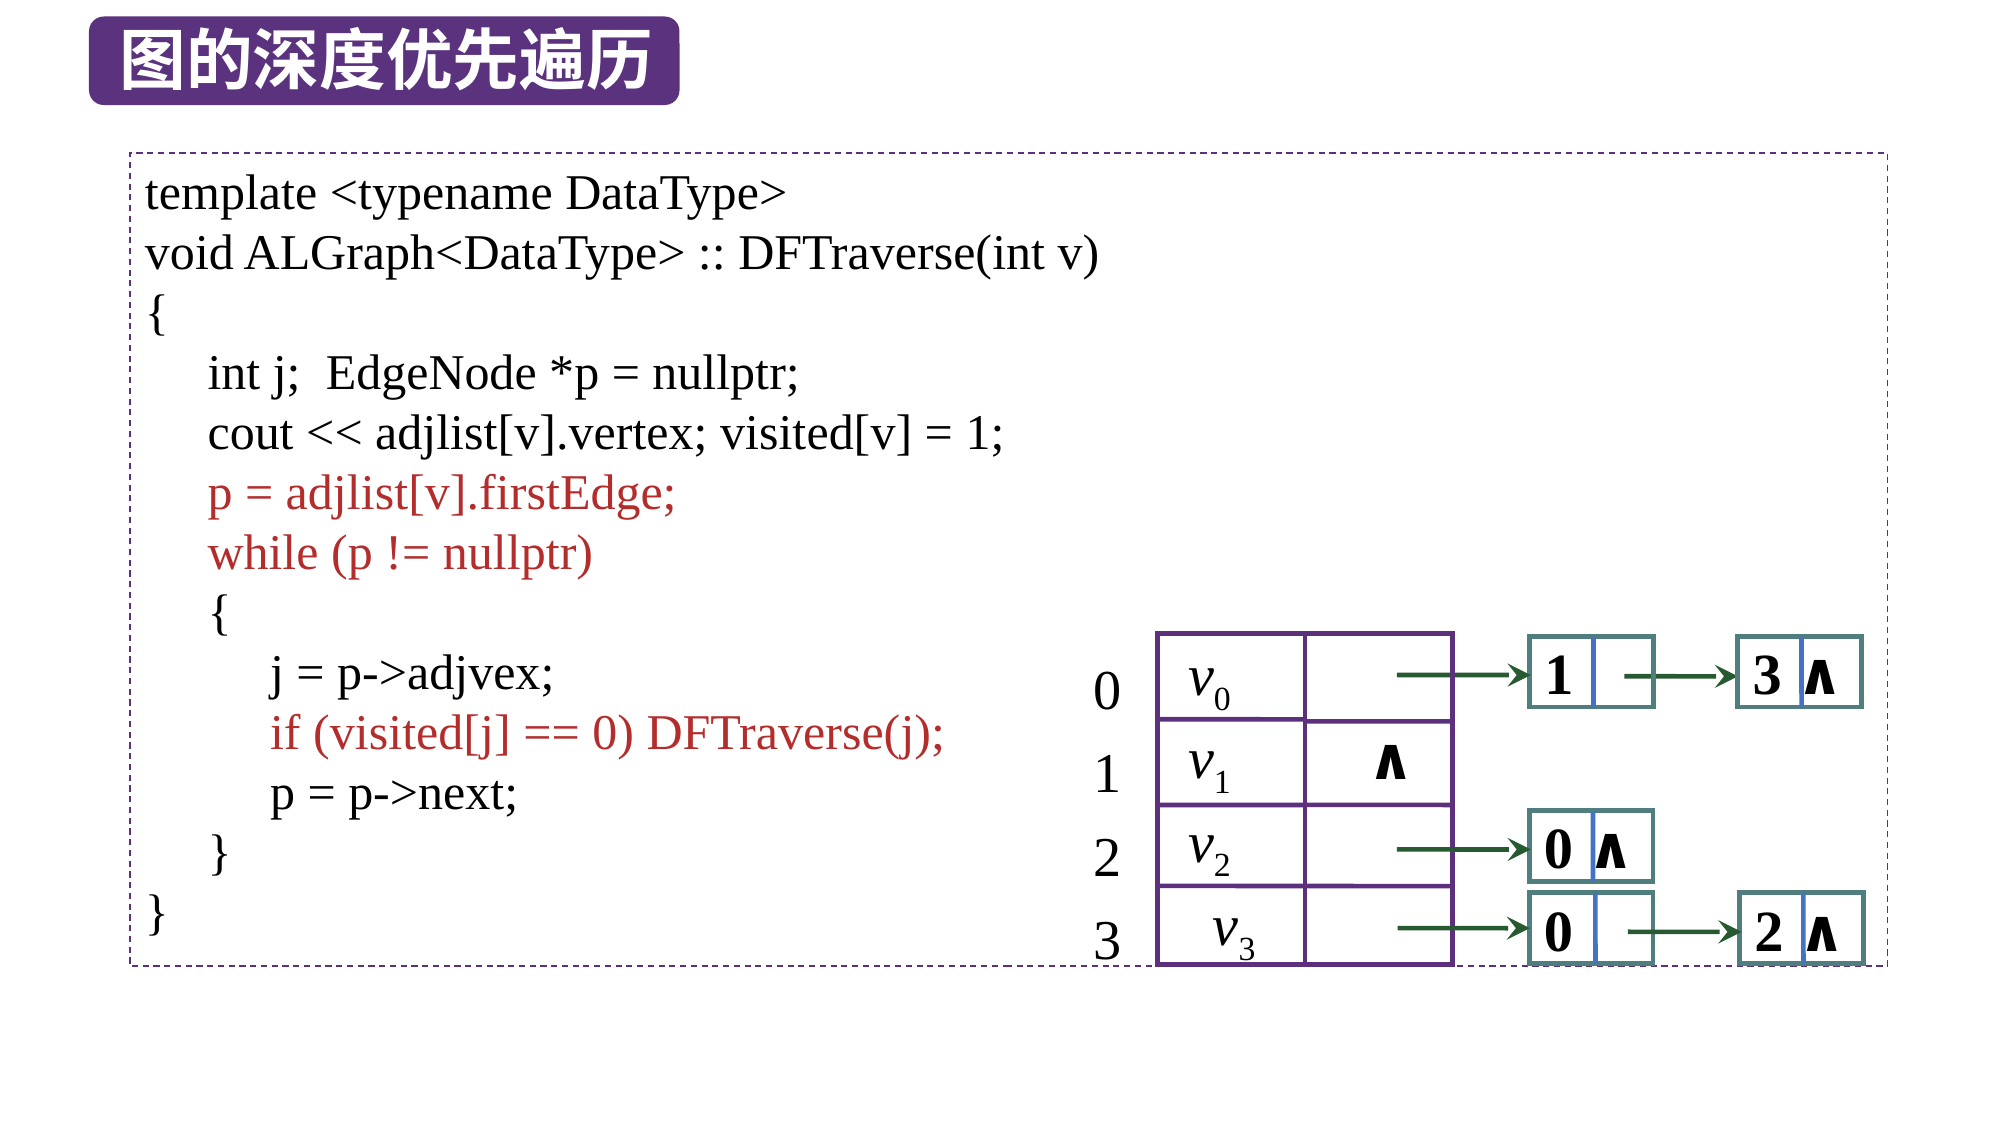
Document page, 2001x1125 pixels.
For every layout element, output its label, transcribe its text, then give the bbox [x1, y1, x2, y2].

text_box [1093, 633, 1864, 965]
text_box 图的深度优先遍历 [104, 10, 723, 105]
text_box [87, 15, 671, 107]
text_box template <typename DataType> void ALGraph<DataType> :: DFTraverse(int v) { int j; EdgeNode *p = nullptr; cout << adjlist[v].vertex; visited[v] = 1; p = adjlist[v].firstEdge; while (p != nullptr) { j = p->adjvex; if (visited[j] == 0) DFTraverse(j); p = p->next; } } [129, 153, 1888, 967]
